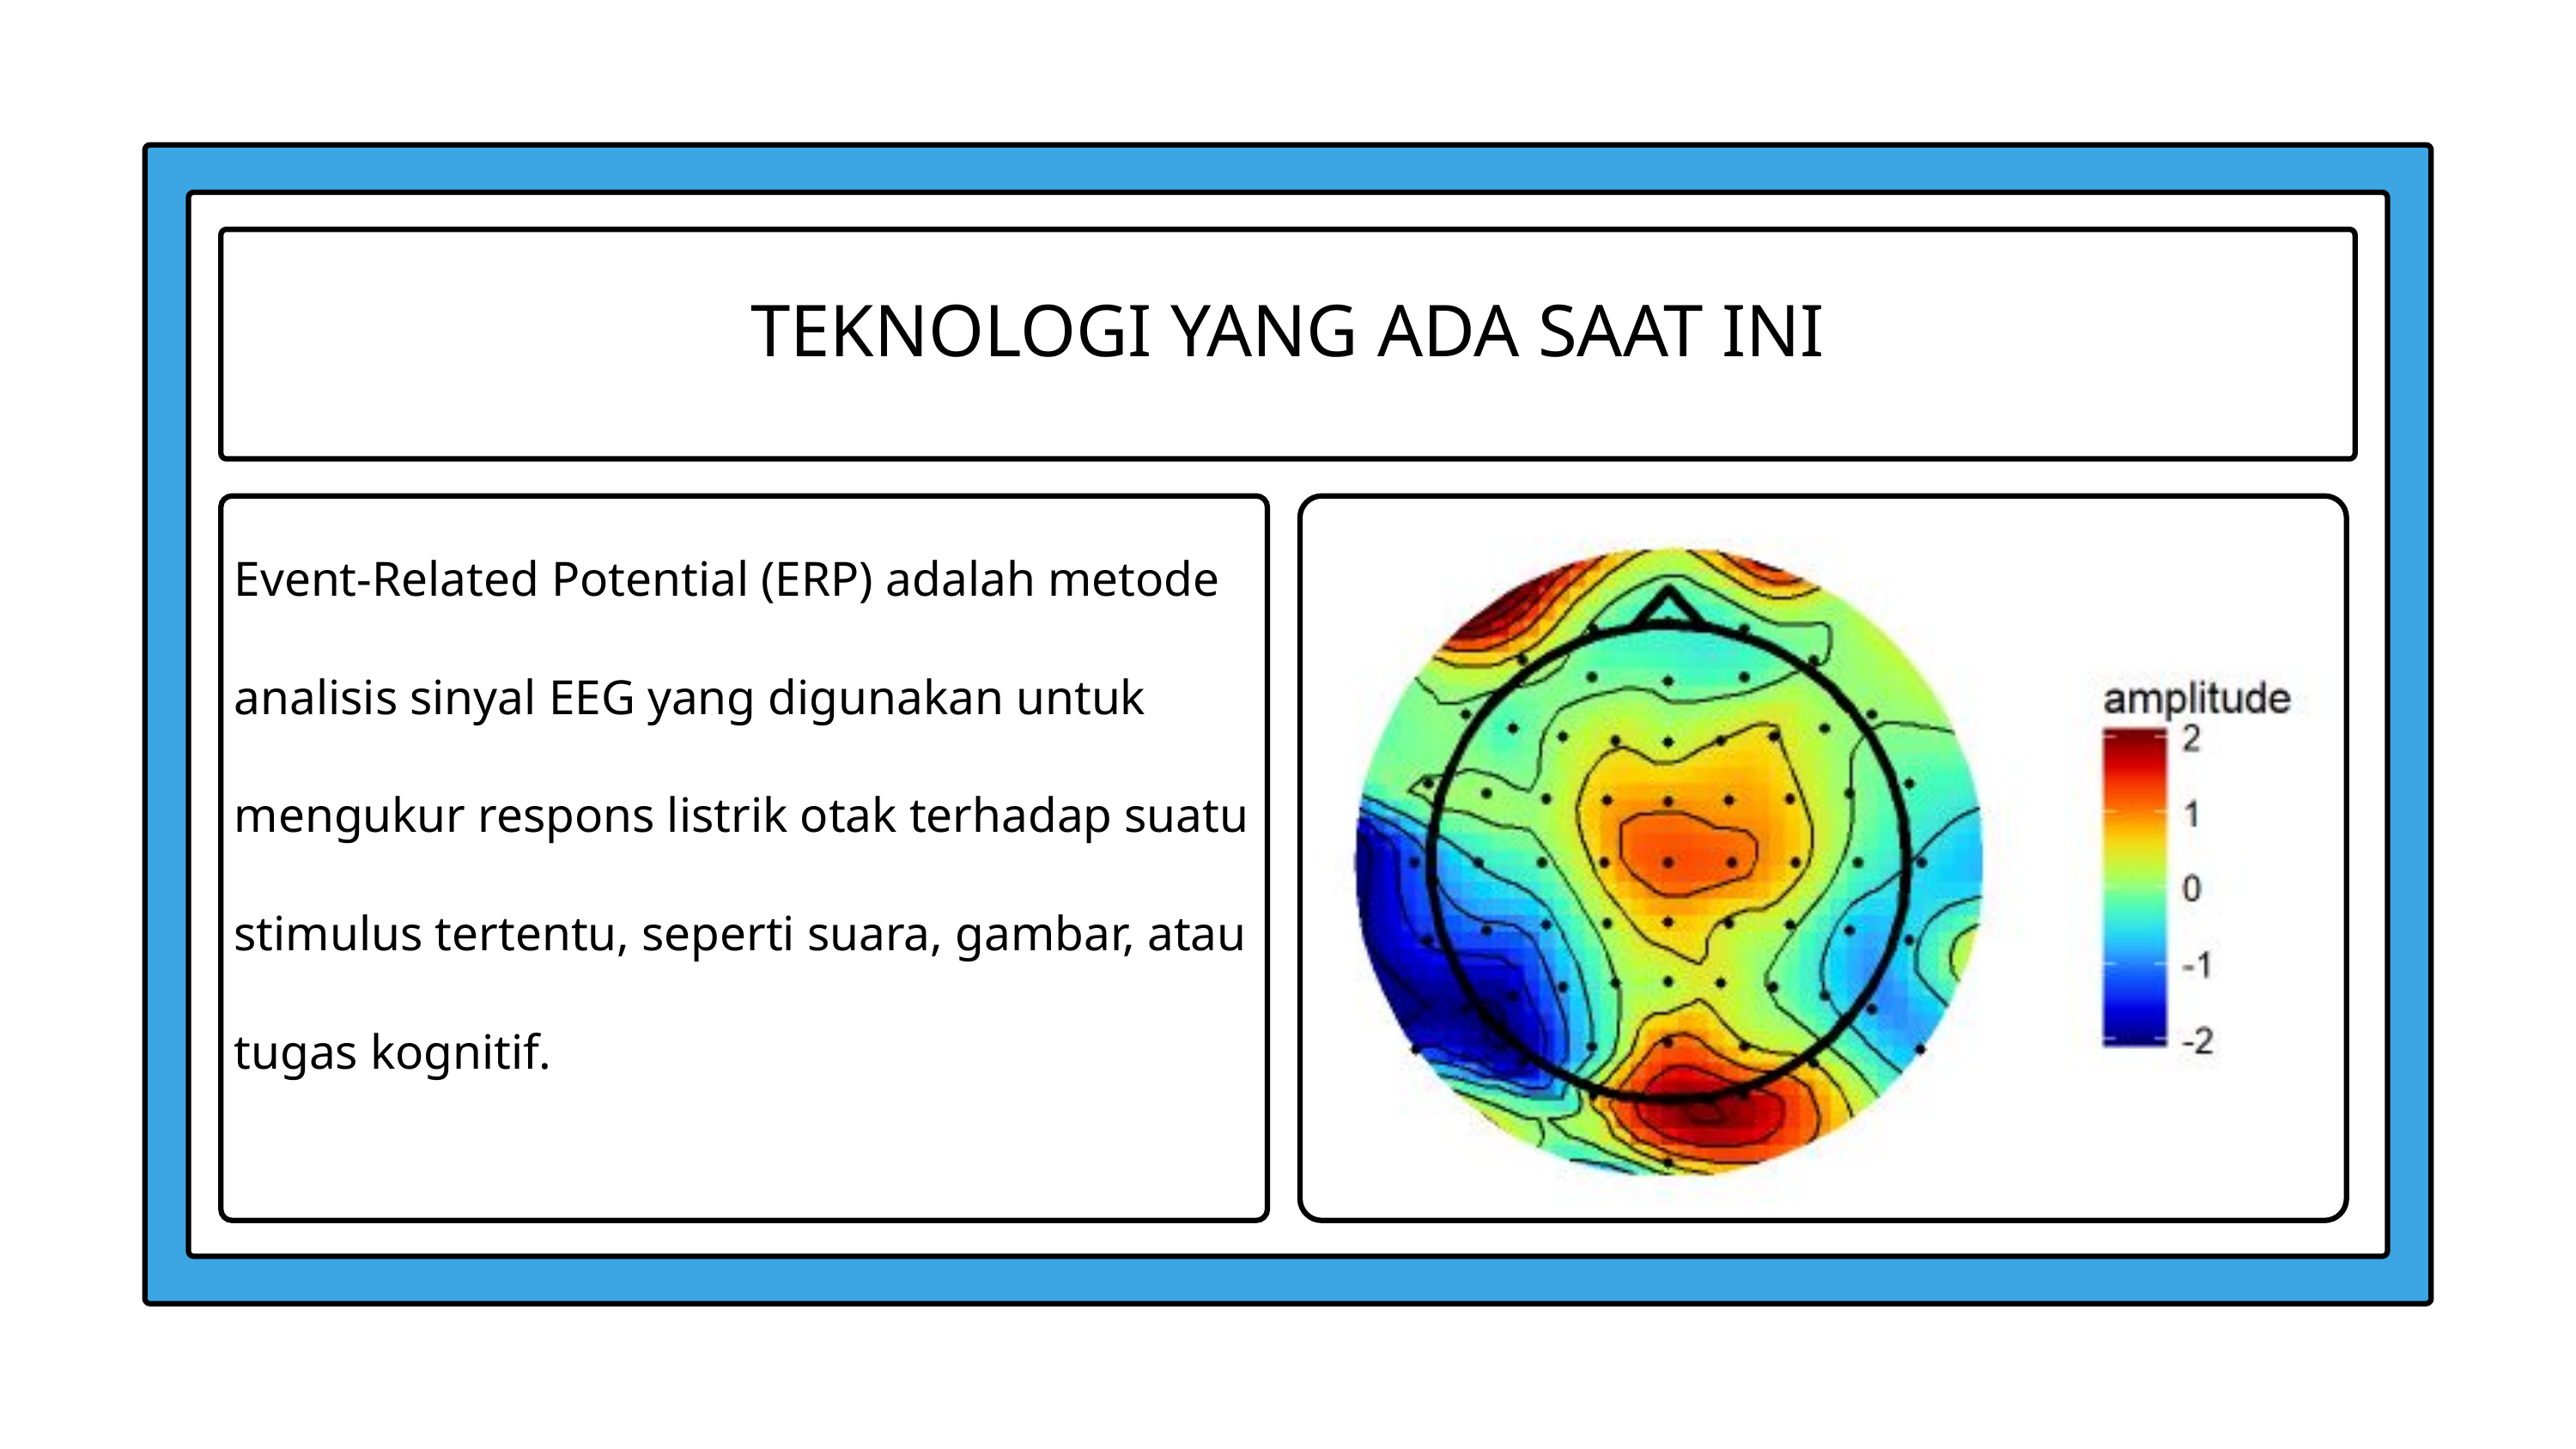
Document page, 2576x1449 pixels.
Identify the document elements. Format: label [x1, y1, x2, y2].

text_box [188, 191, 2388, 1257]
text_box [221, 228, 2355, 459]
text_box [144, 144, 2432, 1304]
text_box [220, 495, 1268, 1221]
text_box [1299, 495, 2347, 1221]
